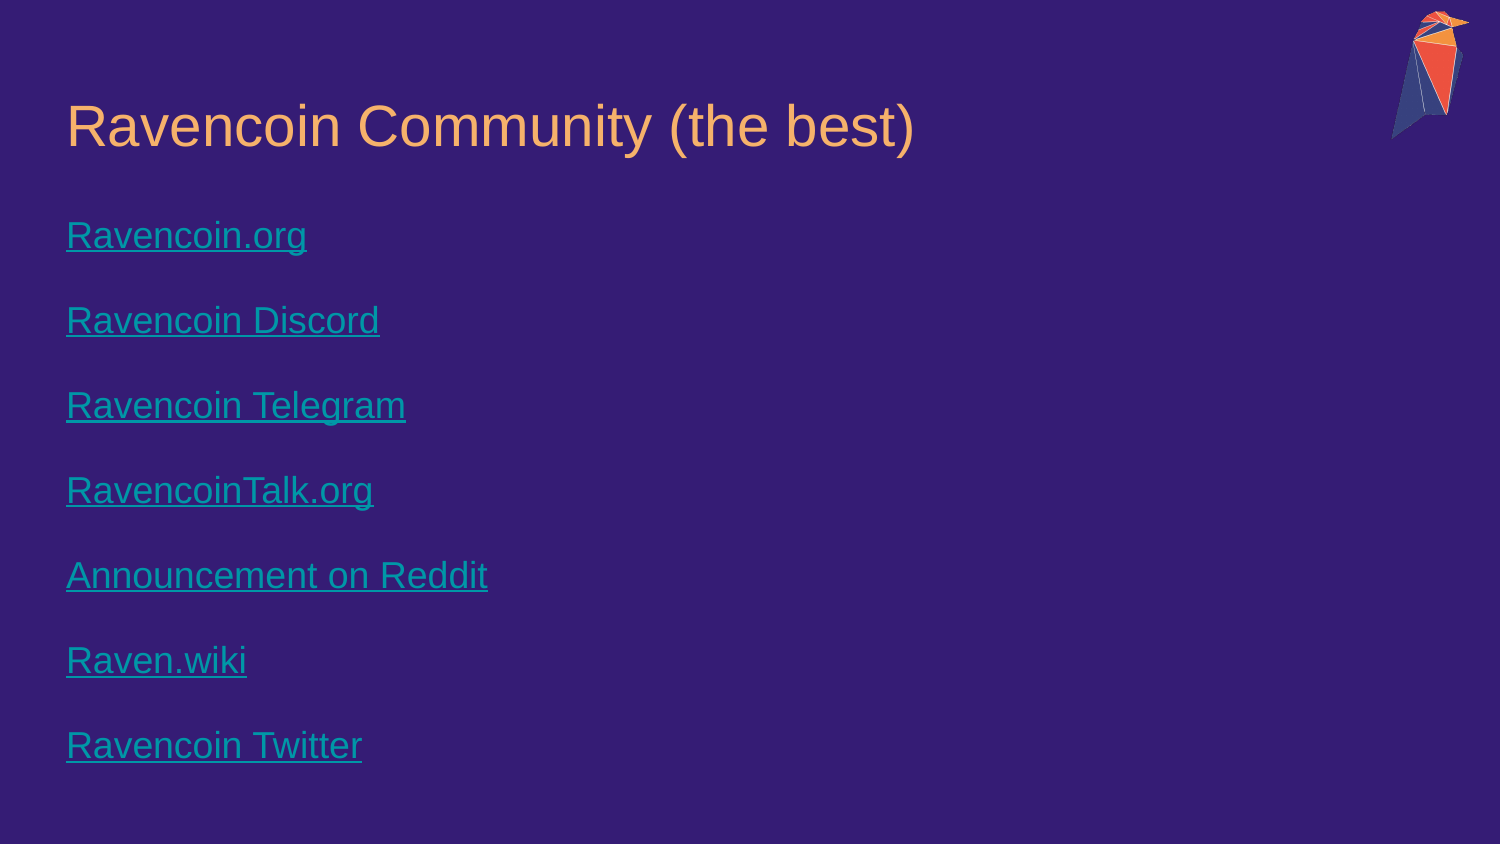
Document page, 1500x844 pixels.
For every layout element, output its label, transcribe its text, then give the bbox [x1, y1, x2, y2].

picture [1350, 0, 1500, 150]
list Ravencoin.org Ravencoin Discord Ravencoin Telegram RavencoinTalk.org Announcement on Reddit Raven.wiki Ravencoin Twitter [51, 189, 1449, 844]
title Ravencoin Community (the best) [51, 72, 1449, 167]
